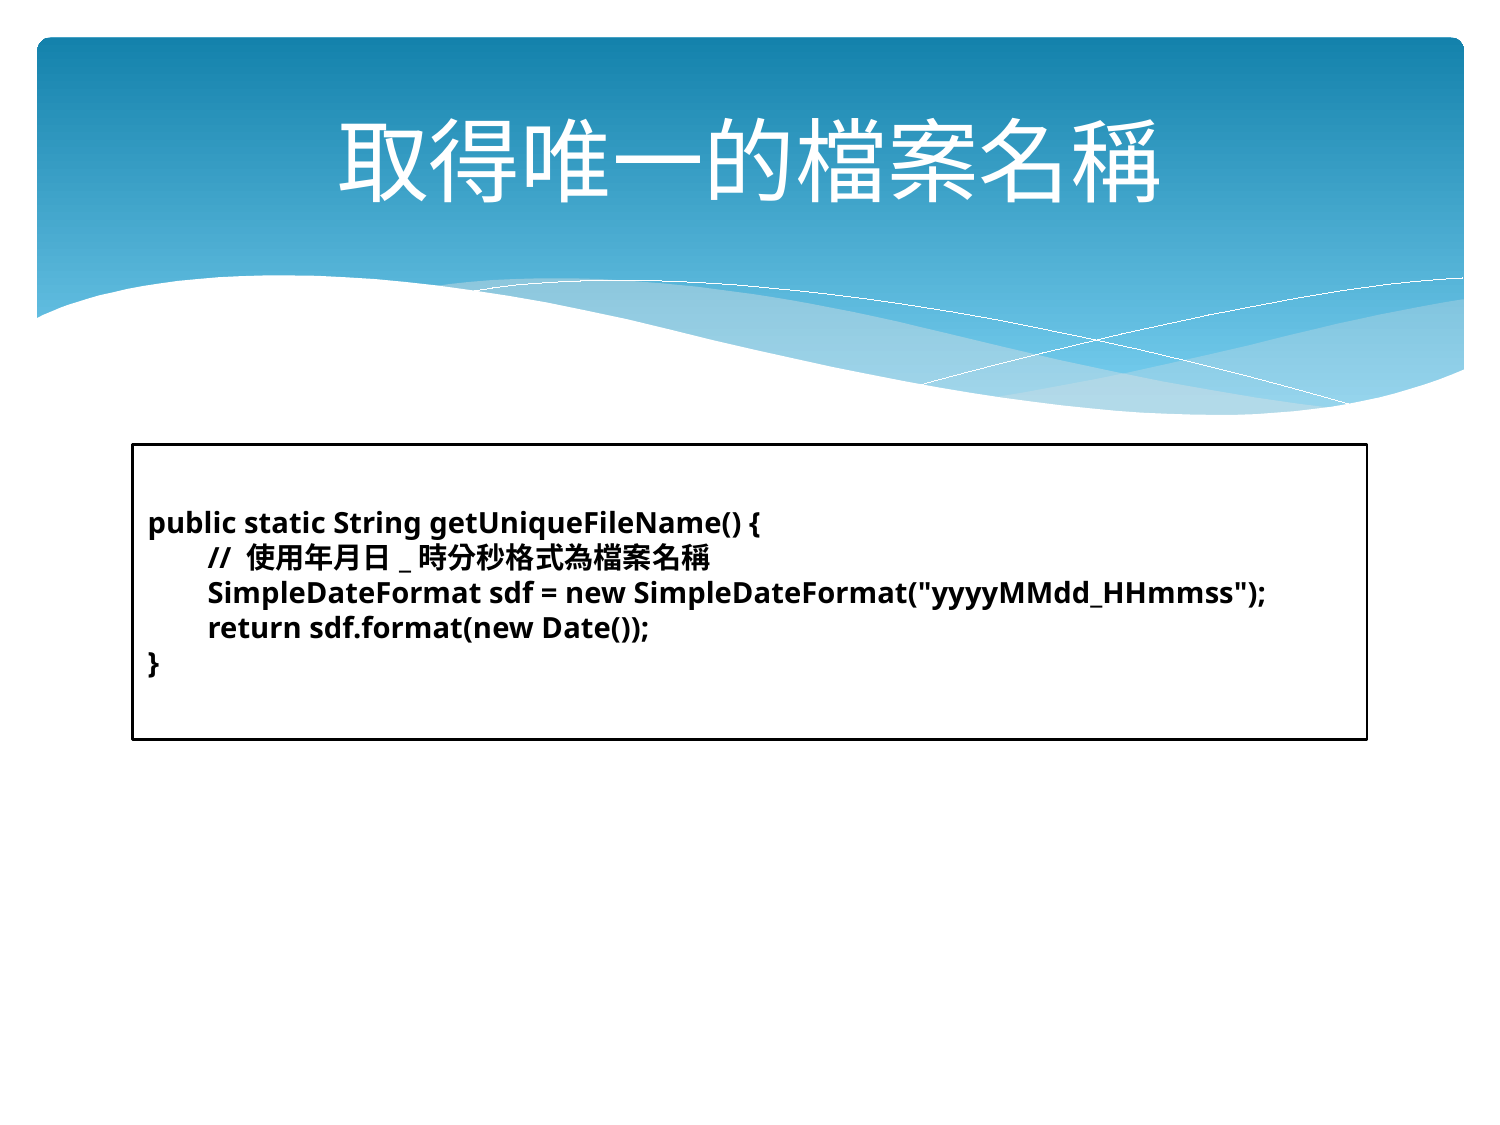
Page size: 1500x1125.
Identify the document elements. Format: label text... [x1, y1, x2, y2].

text_box public static String getUniqueFileName() { // 使用年月日_時分秒格式為檔案名稱 SimpleDateFormat sdf = new SimpleDateFormat("yyyyMMdd_HHmmss"); return sdf.format(new Date()); } [131, 443, 1368, 741]
title 取得唯一的檔案名稱 [75, 55, 1425, 261]
